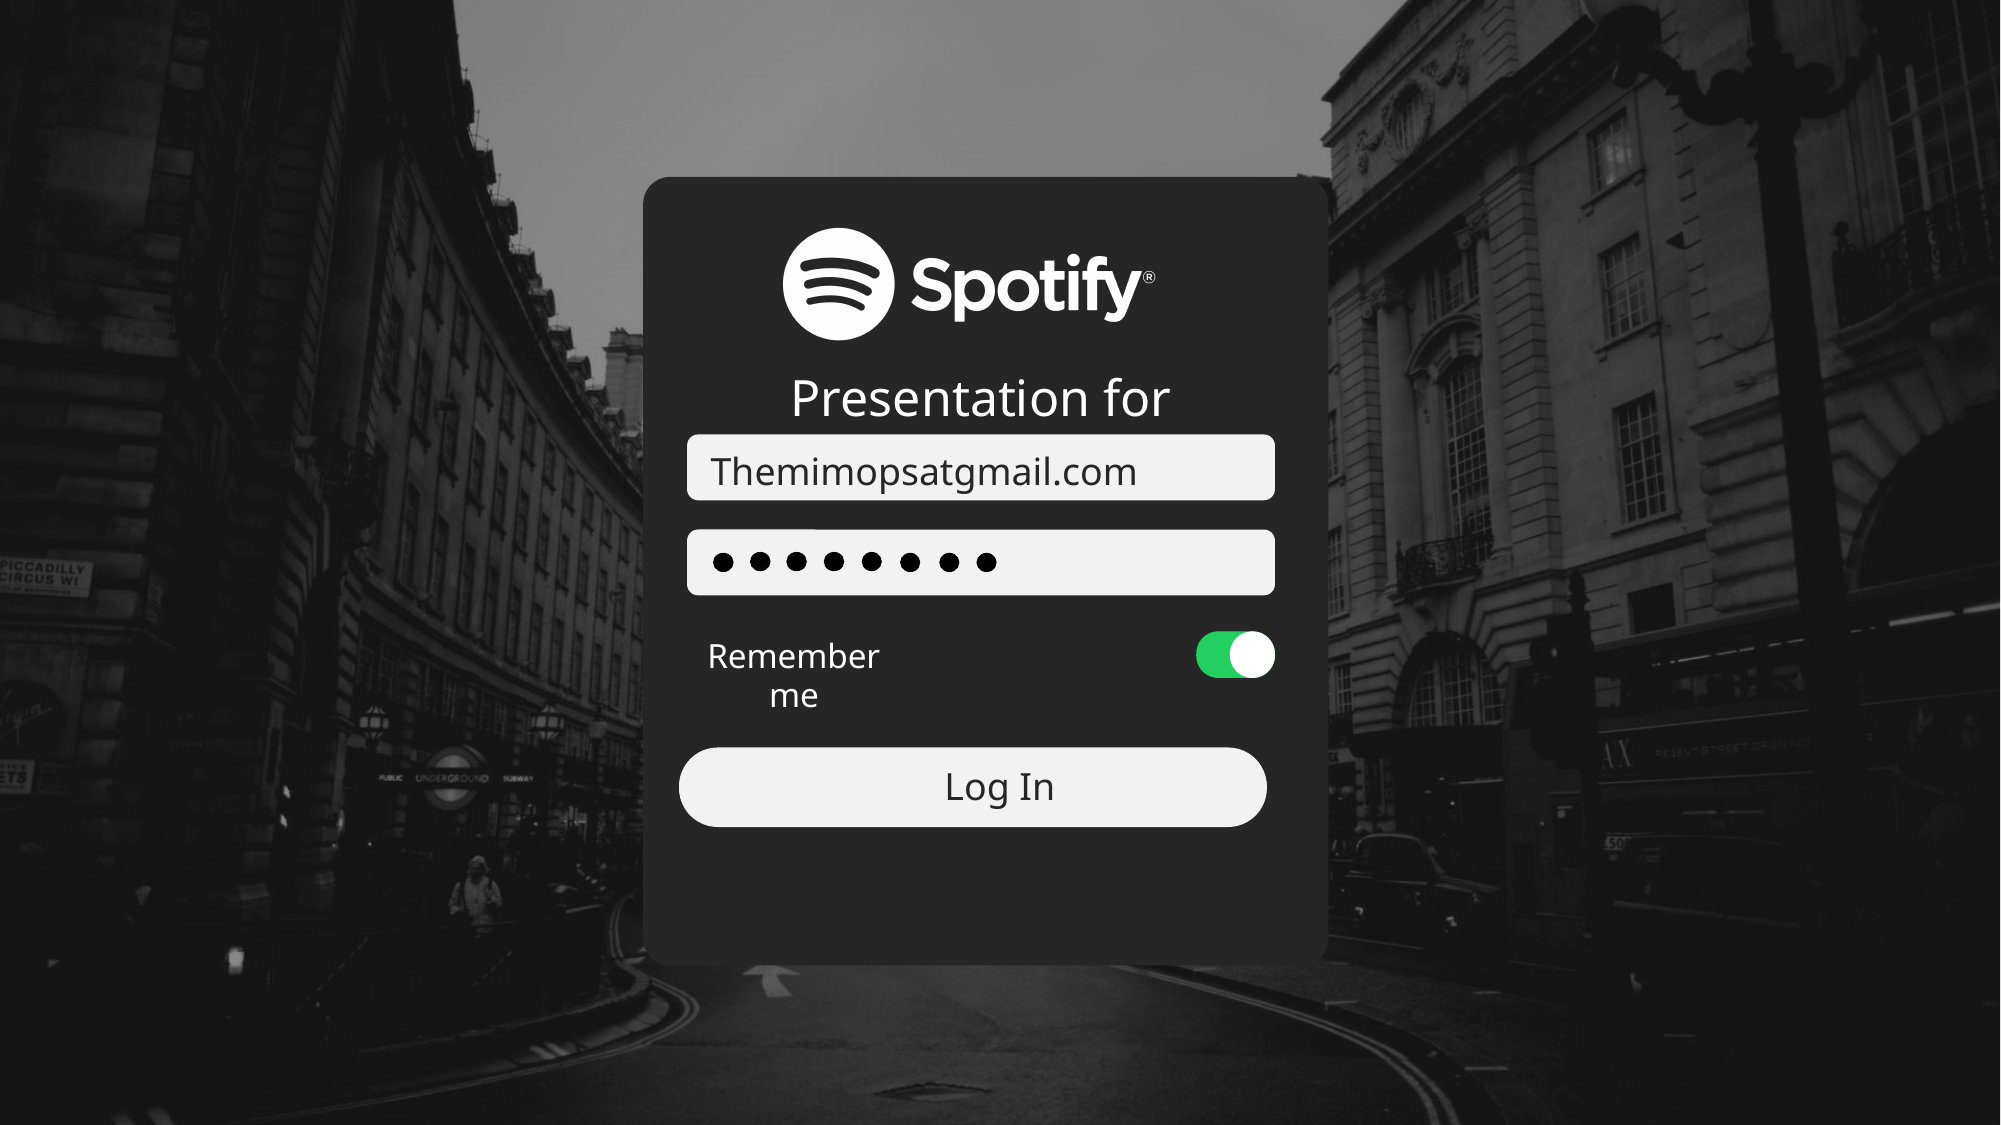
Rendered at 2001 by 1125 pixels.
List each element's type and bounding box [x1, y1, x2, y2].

text_box [643, 176, 1329, 966]
text_box [0, 0, 2000, 1125]
